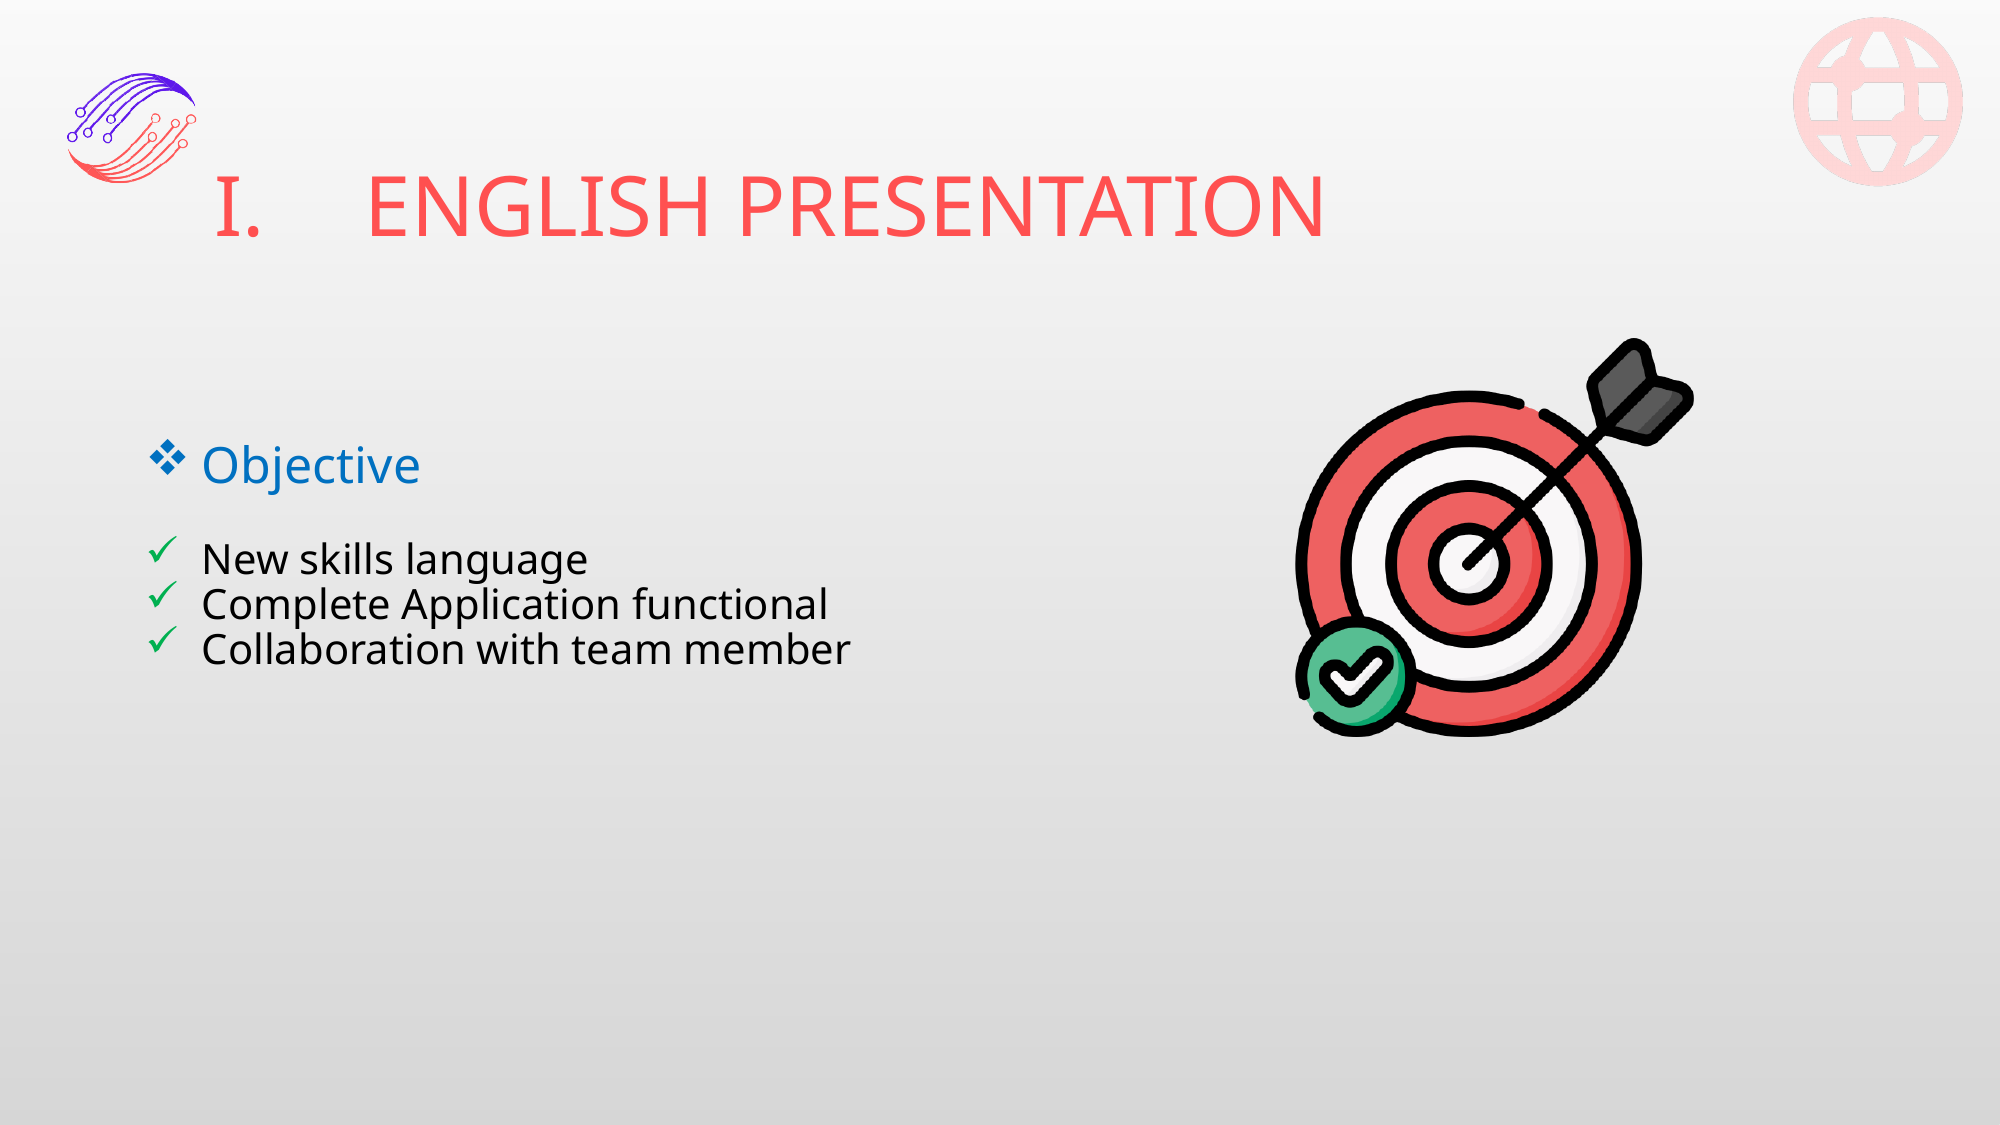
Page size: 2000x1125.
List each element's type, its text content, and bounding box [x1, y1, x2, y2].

picture [0, 0, 370, 393]
title I. ENGLISH PRESENTATION [370, 45, 1800, 263]
text_box Objective New skills language Complete Application functional Collaboration with team member [130, 432, 1053, 790]
picture [1294, 338, 1694, 737]
picture [1759, 0, 1997, 220]
